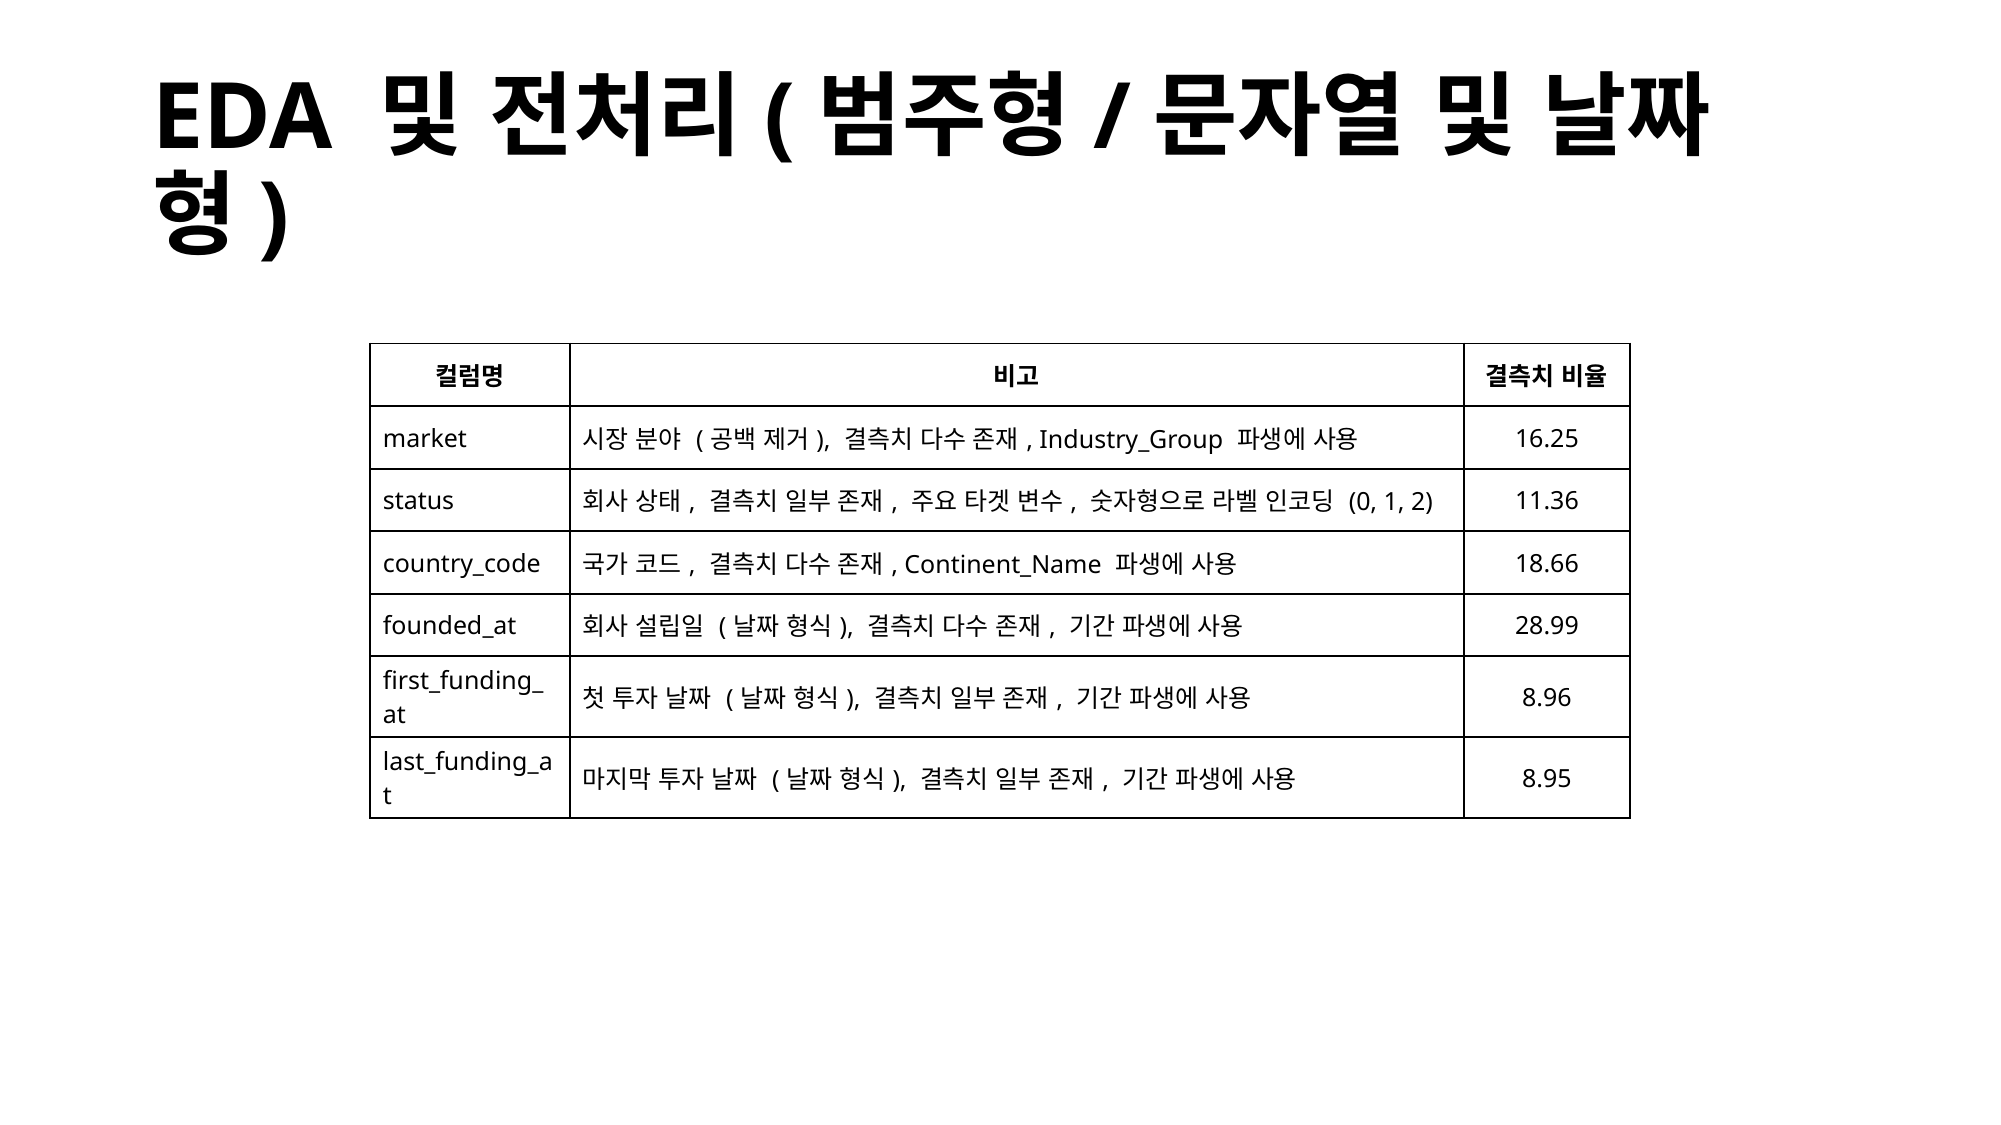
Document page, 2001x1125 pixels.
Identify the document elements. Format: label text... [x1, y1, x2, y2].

table_cell founded_at [371, 595, 569, 655]
table_cell 8.95 [1465, 738, 1629, 817]
title EDA 및 전처리(범주형/문자열 및 날짜형) [137, 59, 1863, 278]
table_header 결측치 비율 [1465, 344, 1629, 405]
table_cell 국가 코드, 결측치 다수 존재, Continent_Name 파생에 사용 [571, 532, 1463, 593]
table_cell 11.36 [1465, 470, 1629, 530]
table_cell 16.25 [1465, 407, 1629, 468]
table_cell last_funding_at [371, 738, 569, 817]
table_cell 회사 상태, 결측치 일부 존재, 주요 타겟 변수, 숫자형으로 라벨 인코딩 (0, 1, 2) [571, 470, 1463, 530]
table_cell 18.66 [1465, 532, 1629, 593]
table_cell 시장 분야 (공백 제거), 결측치 다수 존재, Industry_Group 파생에 사용 [571, 407, 1463, 468]
table_header 컬럼명 [371, 344, 569, 405]
table_cell status [371, 470, 569, 530]
table_cell market [371, 407, 569, 468]
table_cell 첫 투자 날짜 (날짜 형식), 결측치 일부 존재, 기간 파생에 사용 [571, 657, 1463, 736]
table_cell 8.96 [1465, 657, 1629, 736]
table_cell 마지막 투자 날짜 (날짜 형식), 결측치 일부 존재, 기간 파생에 사용 [571, 738, 1463, 817]
table_cell 회사 설립일 (날짜 형식), 결측치 다수 존재, 기간 파생에 사용 [571, 595, 1463, 655]
table_cell first_funding_at [371, 657, 569, 736]
table_cell 28.99 [1465, 595, 1629, 655]
table_cell country_code [371, 532, 569, 593]
table_header 비고 [571, 344, 1463, 405]
